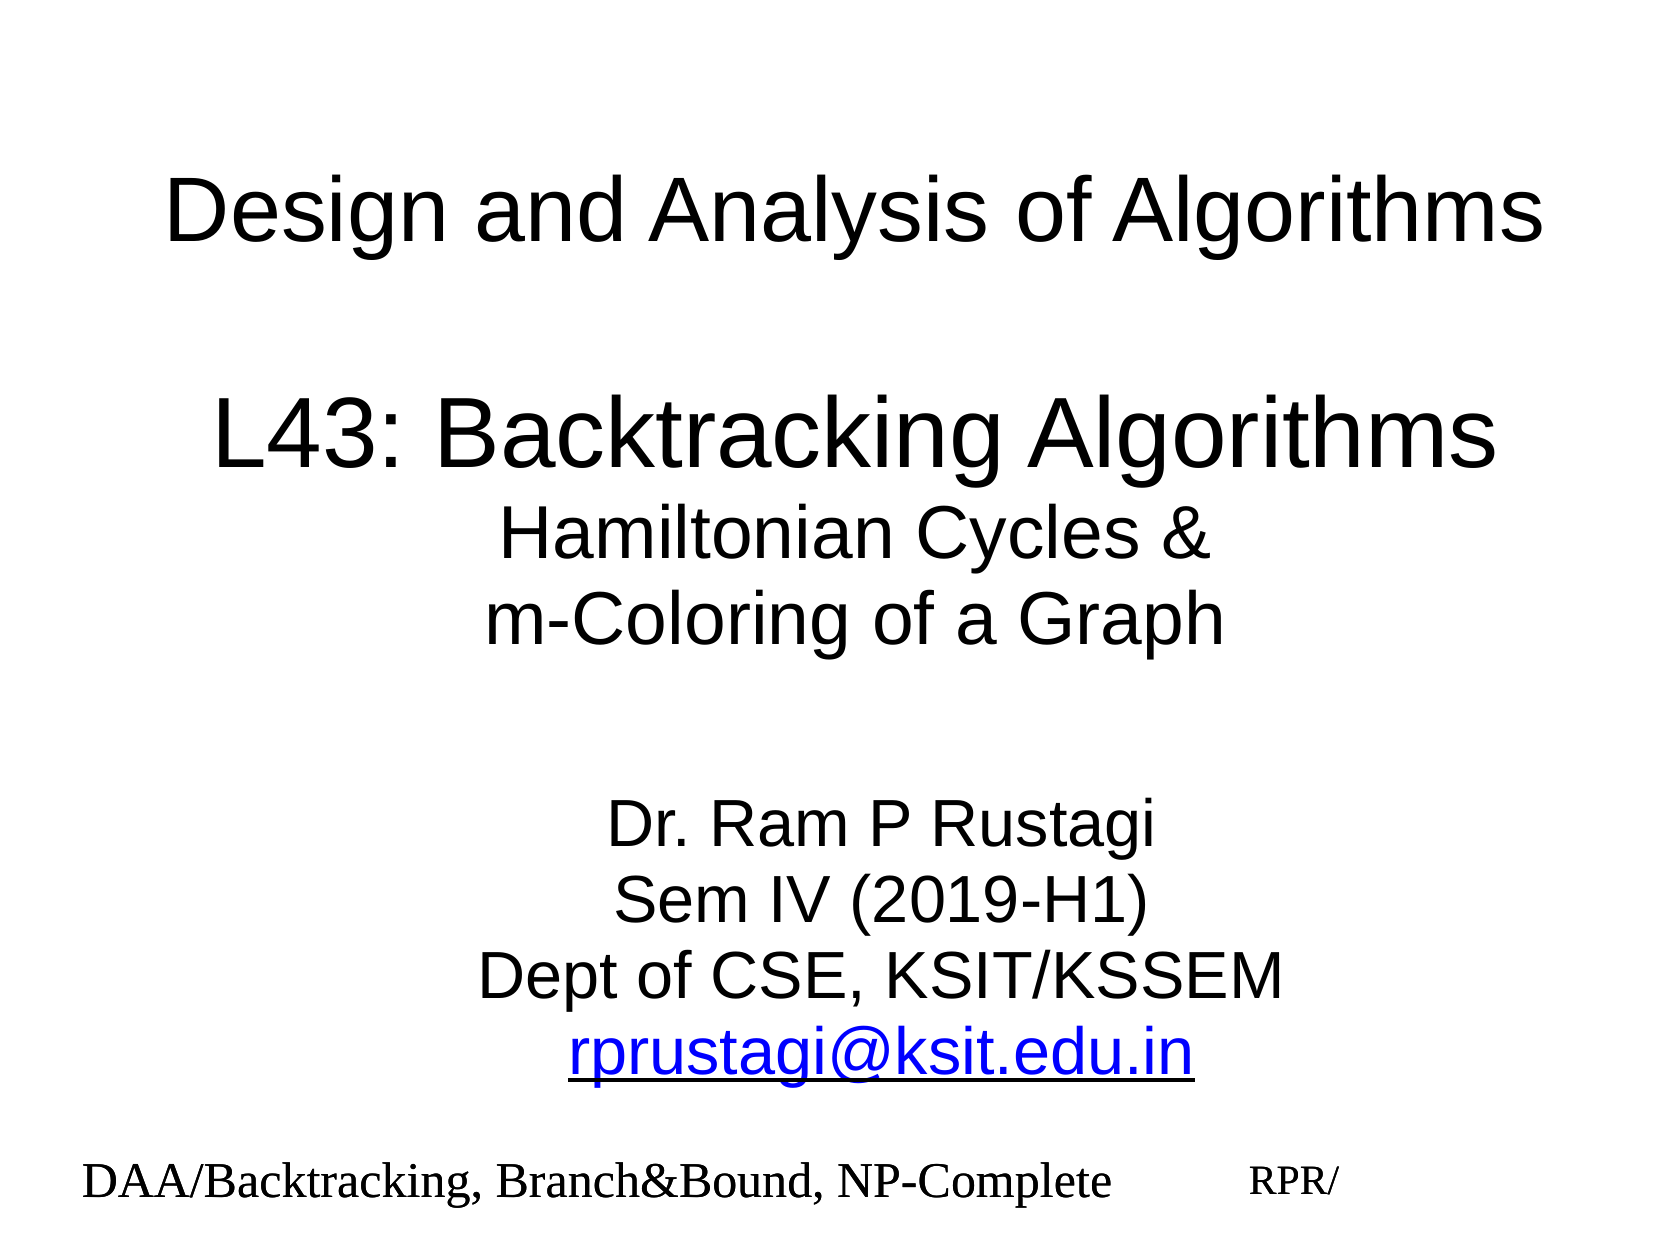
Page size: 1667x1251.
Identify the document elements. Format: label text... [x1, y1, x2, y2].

text_box RPR/ [1233, 1144, 1354, 1211]
text_box DAA/Backtracking, Branch&Bound, NP-Complete [66, 1139, 1128, 1217]
list Dr. Ram P Rustagi Sem IV (2019-H1) Dept of CSE, KSIT/KSSEM rprustagi@ksit.edu.in [410, 705, 1353, 1124]
title Design and Analysis of Algorithms L43: Backtracking Algorithms Hamiltonian Cycles & m-Coloring of a Graph [123, 157, 1588, 694]
